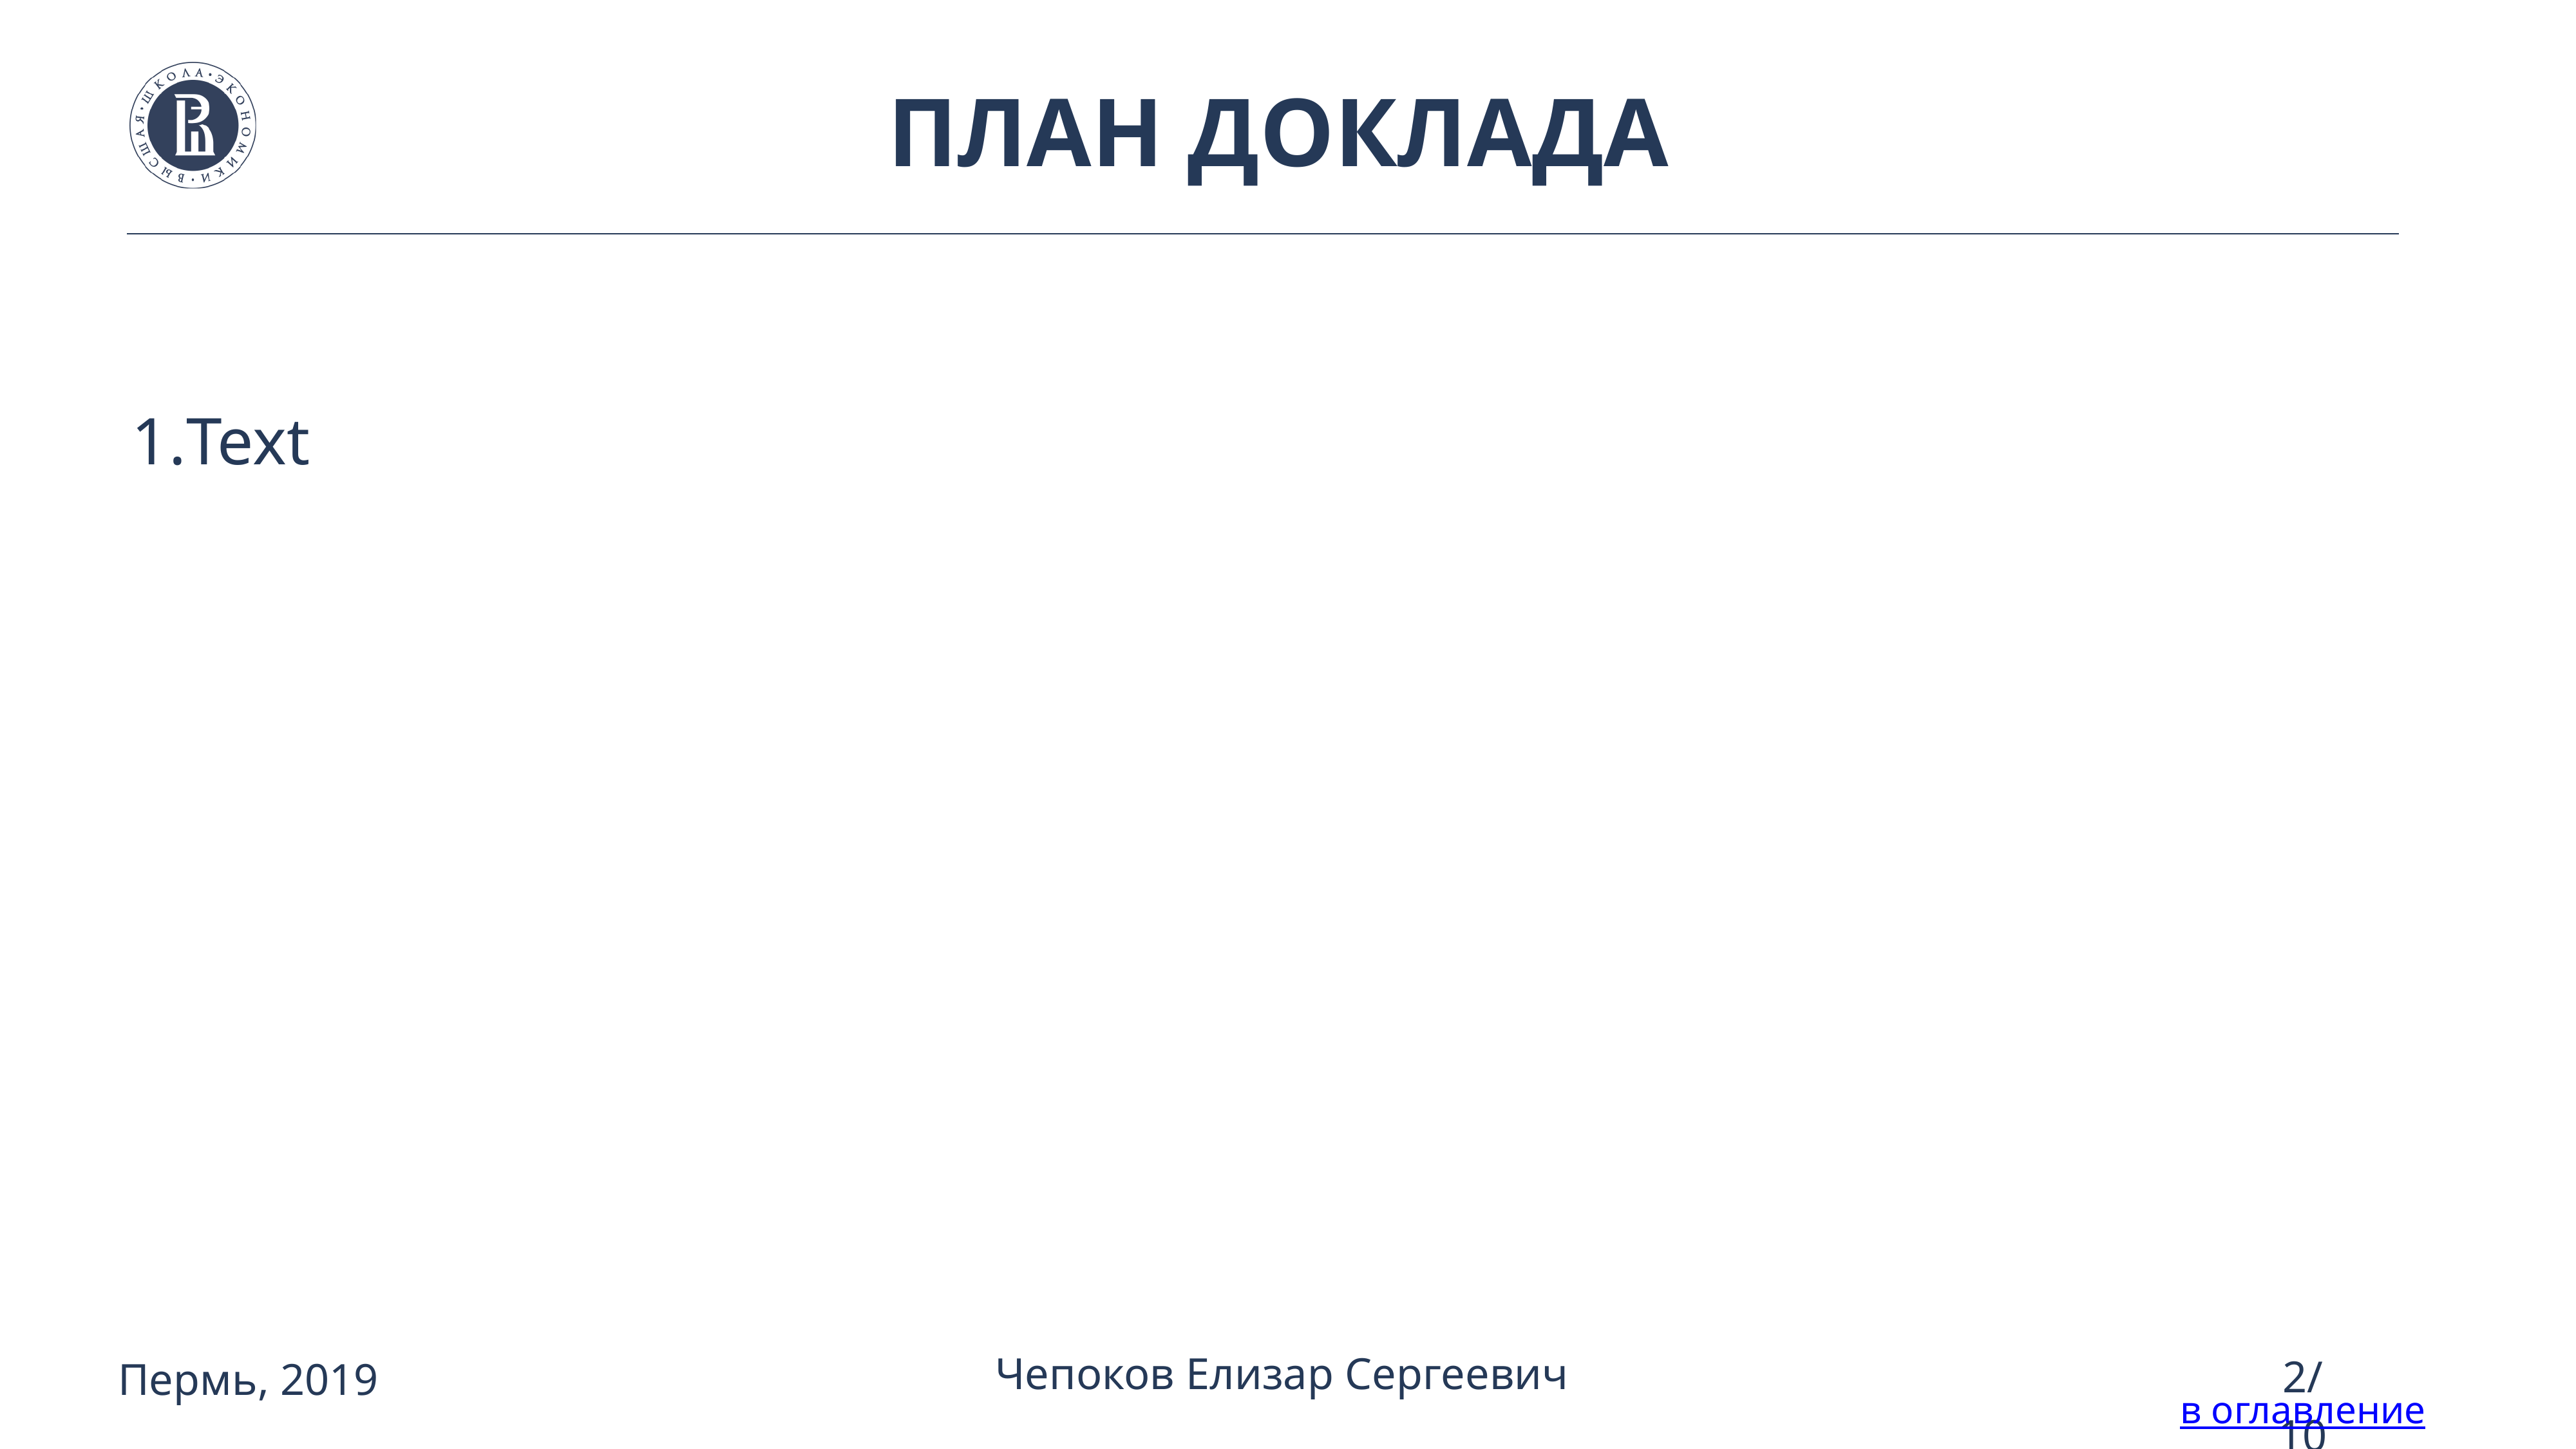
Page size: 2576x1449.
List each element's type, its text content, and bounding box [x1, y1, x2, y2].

slide_number 2/10 [2256, 1341, 2350, 1378]
picture [129, 62, 256, 189]
text_box Text [124, 392, 2398, 1204]
text_box в оглавление [2172, 1378, 2434, 1445]
text_box Пермь, 2019 [110, 1344, 387, 1412]
text_box Чепоков Елизар Сергеевич [550, 1341, 2014, 1403]
text_box План доклада [435, 64, 2121, 202]
